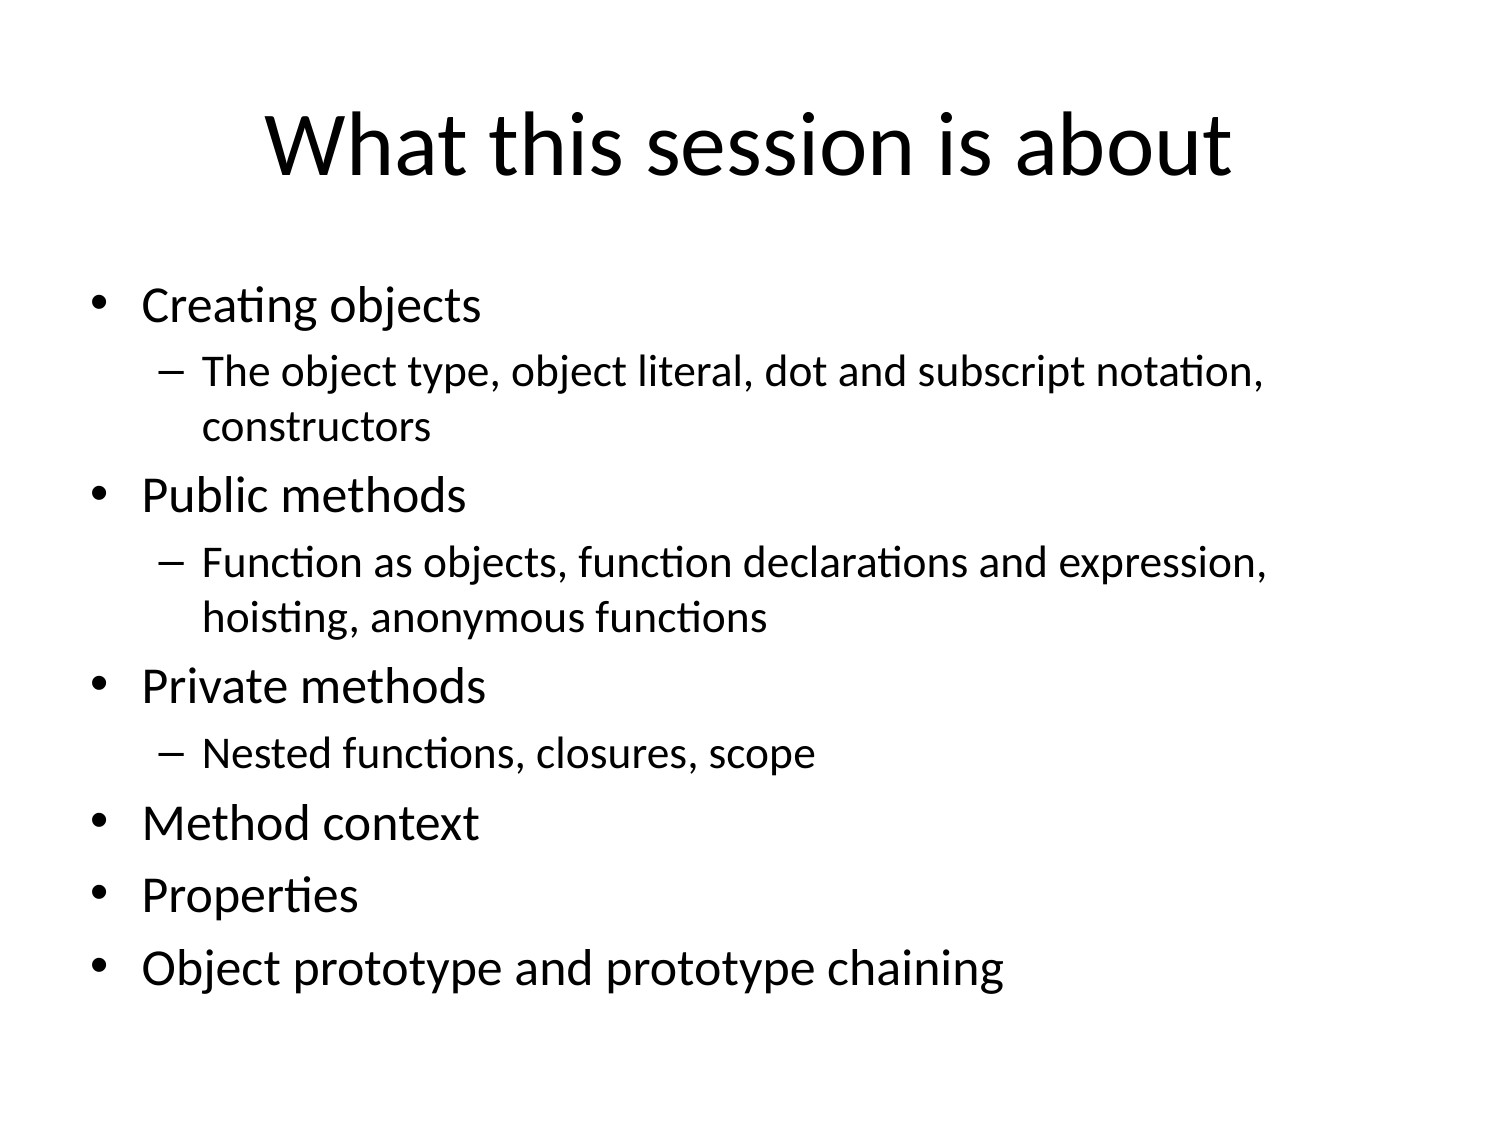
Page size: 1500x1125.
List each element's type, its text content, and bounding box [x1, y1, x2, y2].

list Creating objects The object type, object literal, dot and subscript notation, constructors Public methods Function as objects, function declarations and expression, hoisting, anonymous functions Private methods Nested functions, closures, scope Method context Properties Object prototype and prototype chaining [75, 262, 1425, 1005]
title What this session is about [75, 45, 1425, 233]
